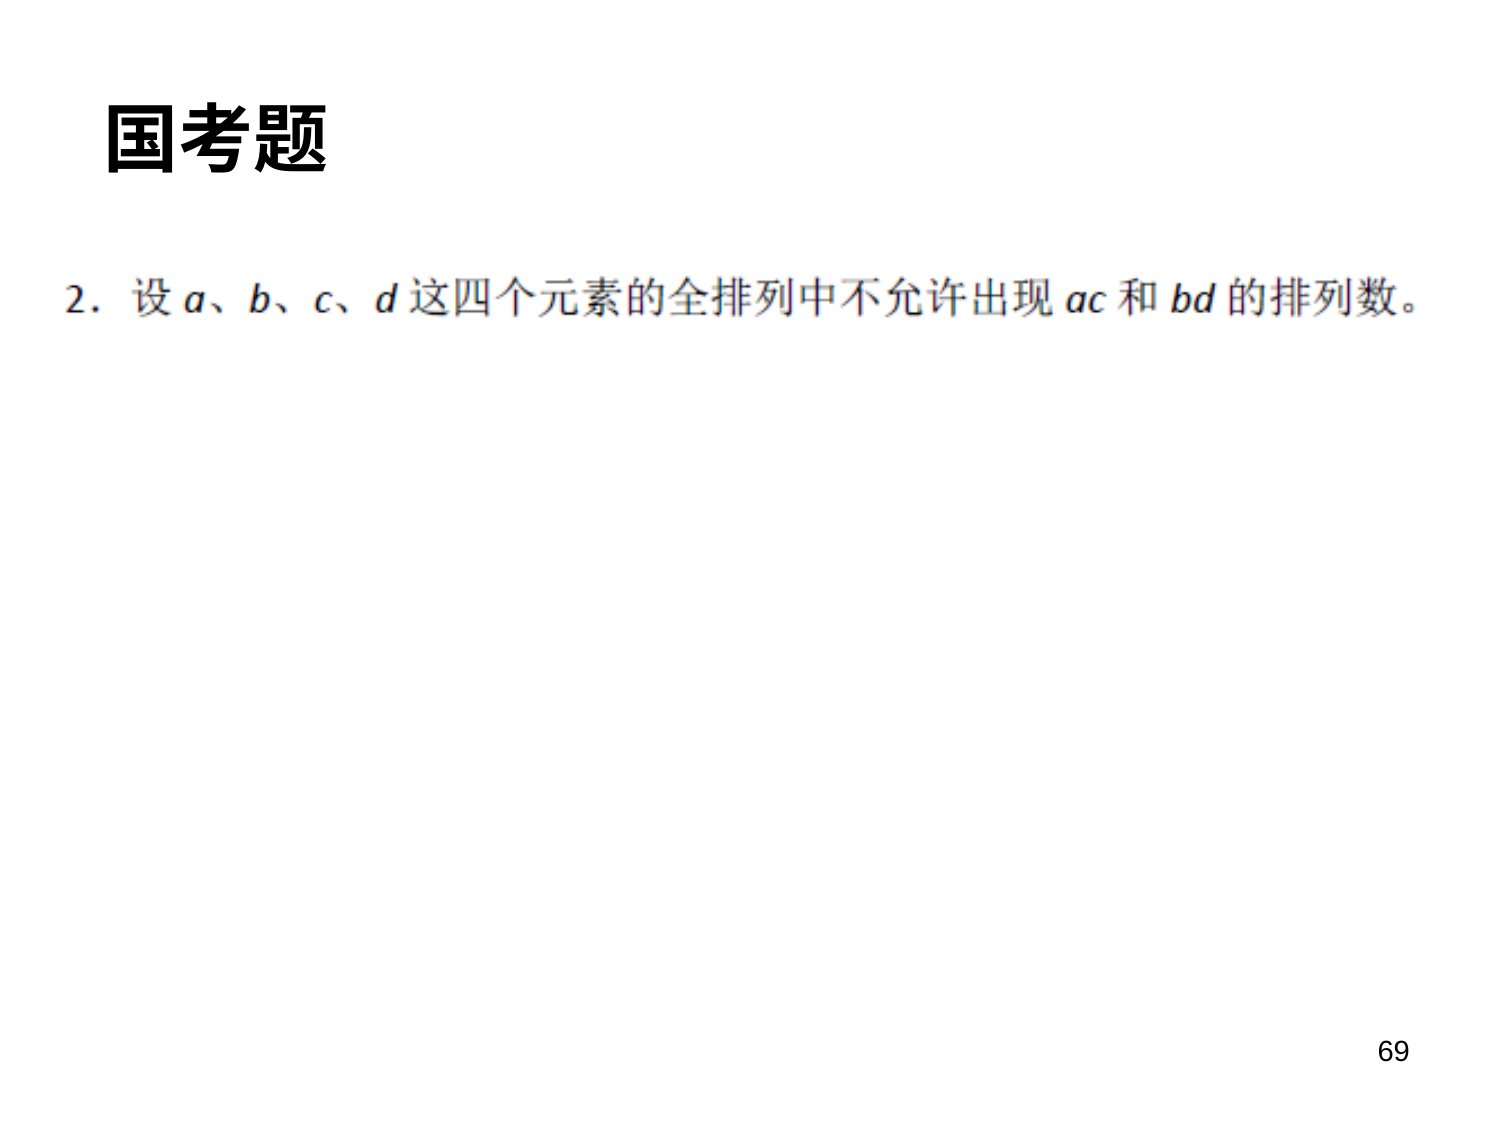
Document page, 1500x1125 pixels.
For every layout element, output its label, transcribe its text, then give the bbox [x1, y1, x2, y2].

slide_number 69 [1074, 1024, 1426, 1103]
text_box 国考题 [88, 84, 344, 190]
picture [40, 243, 1448, 339]
